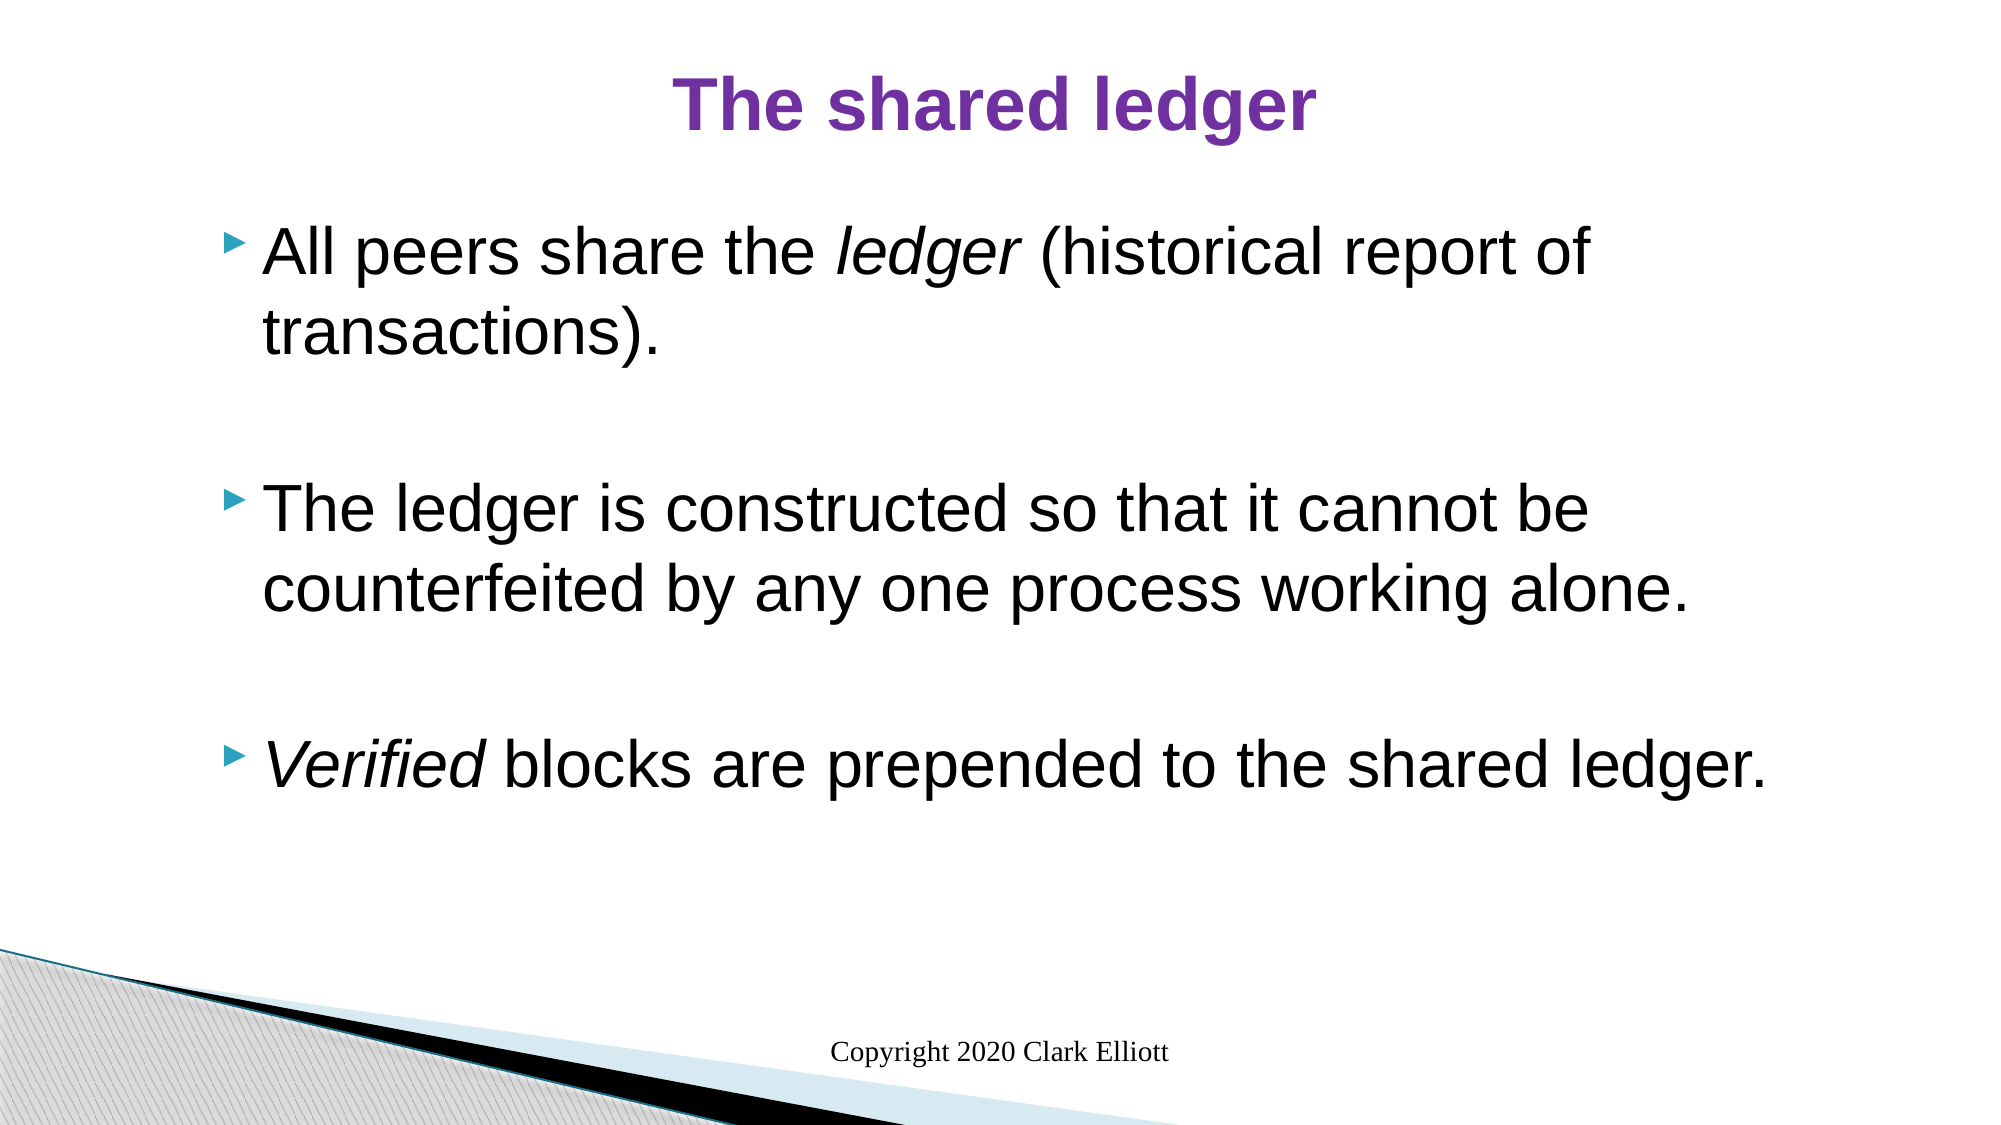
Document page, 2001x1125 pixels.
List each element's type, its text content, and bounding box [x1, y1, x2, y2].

title The shared ledger [327, 25, 1663, 175]
text_box Copyright 2020 Clark Elliott [762, 1024, 1238, 1103]
list All peers share the ledger (historical report of transactions). The ledger is constructed so that it cannot be counterfeited by any one process working alone. Verified blocks are prepended to the shared ledger. [187, 200, 1813, 988]
